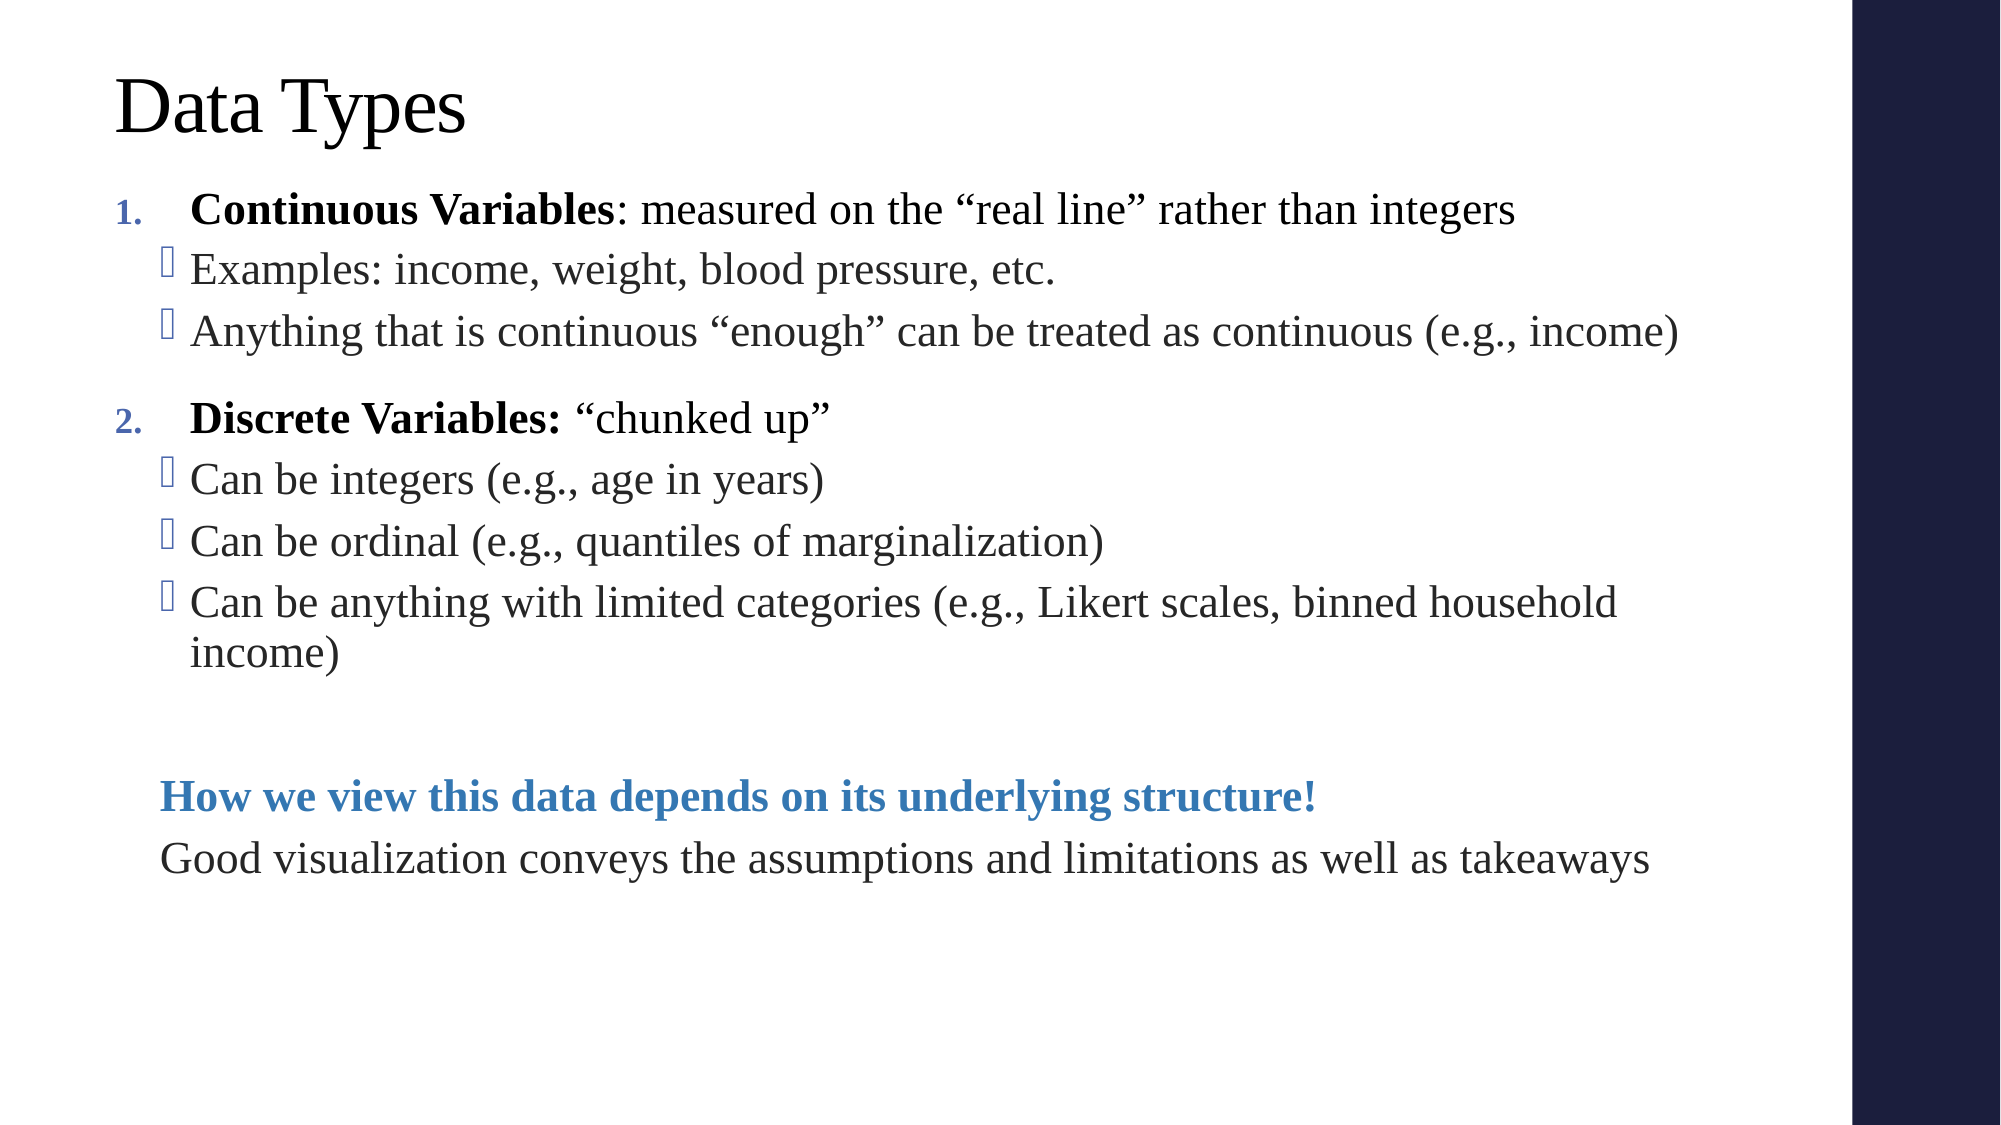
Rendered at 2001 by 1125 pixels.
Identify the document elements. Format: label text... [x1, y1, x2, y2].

title Data Types [99, 55, 1675, 158]
list Continuous Variables: measured on the “real line” rather than integers Examples: income, weight, blood pressure, etc. Anything that is continuous “enough” can be treated as continuous (e.g., income) Discrete Variables: “chunked up” Can be integers (e.g., age in years) Can be ordinal (e.g., quantiles of marginalization) Can be anything with limited categories (e.g., Likert scales, binned household income) How we view this data depends on its underlying structure! Good visualization conveys the assumptions and limitations as well as takeaways [99, 174, 1775, 1019]
